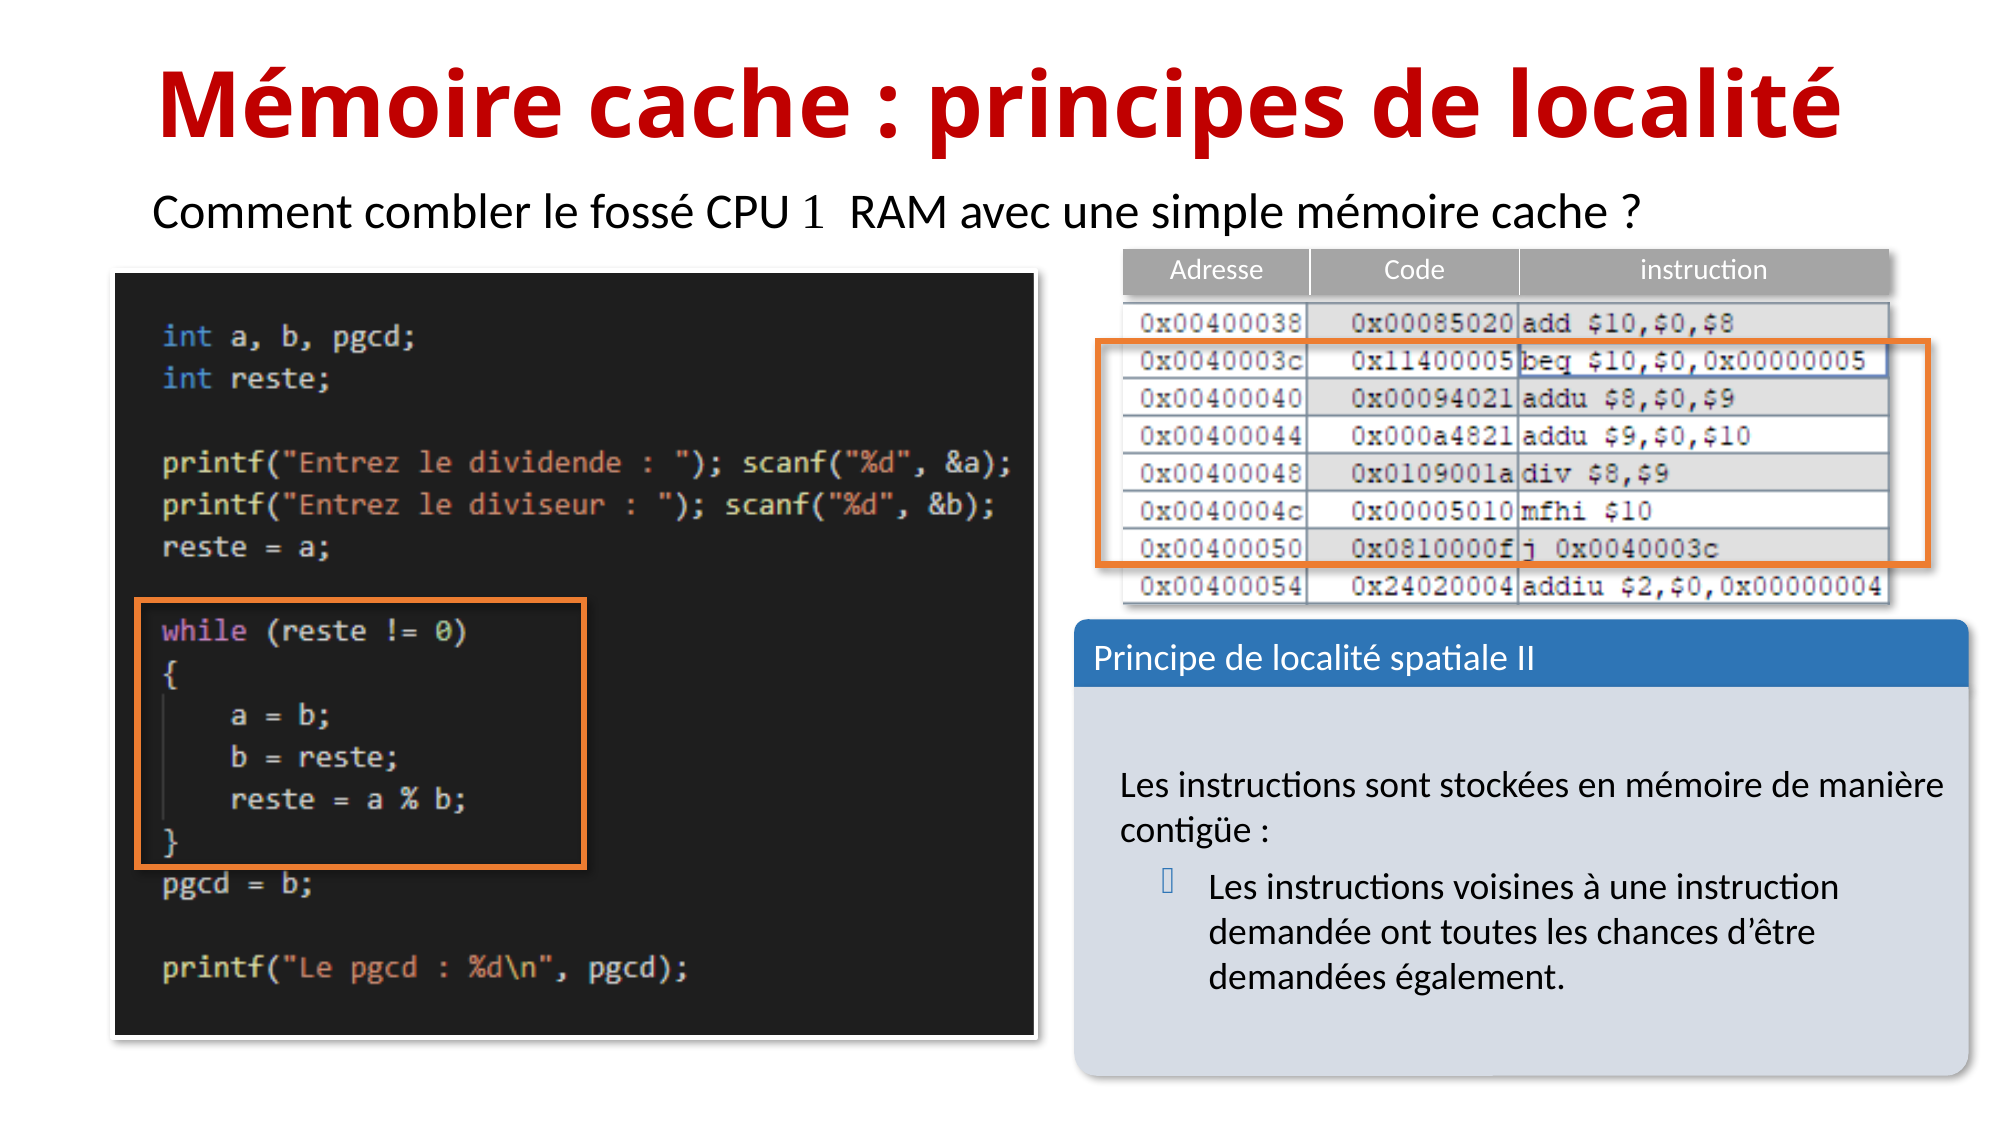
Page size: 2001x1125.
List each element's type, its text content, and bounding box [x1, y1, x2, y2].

list Comment combler le fossé CPU  RAM avec une simple mémoire cache ? [137, 177, 1863, 937]
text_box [1075, 620, 1968, 1075]
text_box [1890, 340, 1929, 566]
table_header Code [1311, 251, 1519, 294]
table_header Adresse [1125, 251, 1309, 294]
picture [1122, 302, 1890, 605]
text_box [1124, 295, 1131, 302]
text_box [1097, 340, 1122, 566]
picture [114, 272, 1034, 1036]
title Mémoire cache : principes de localité [137, 0, 1863, 177]
table_header instruction [1520, 251, 1888, 294]
